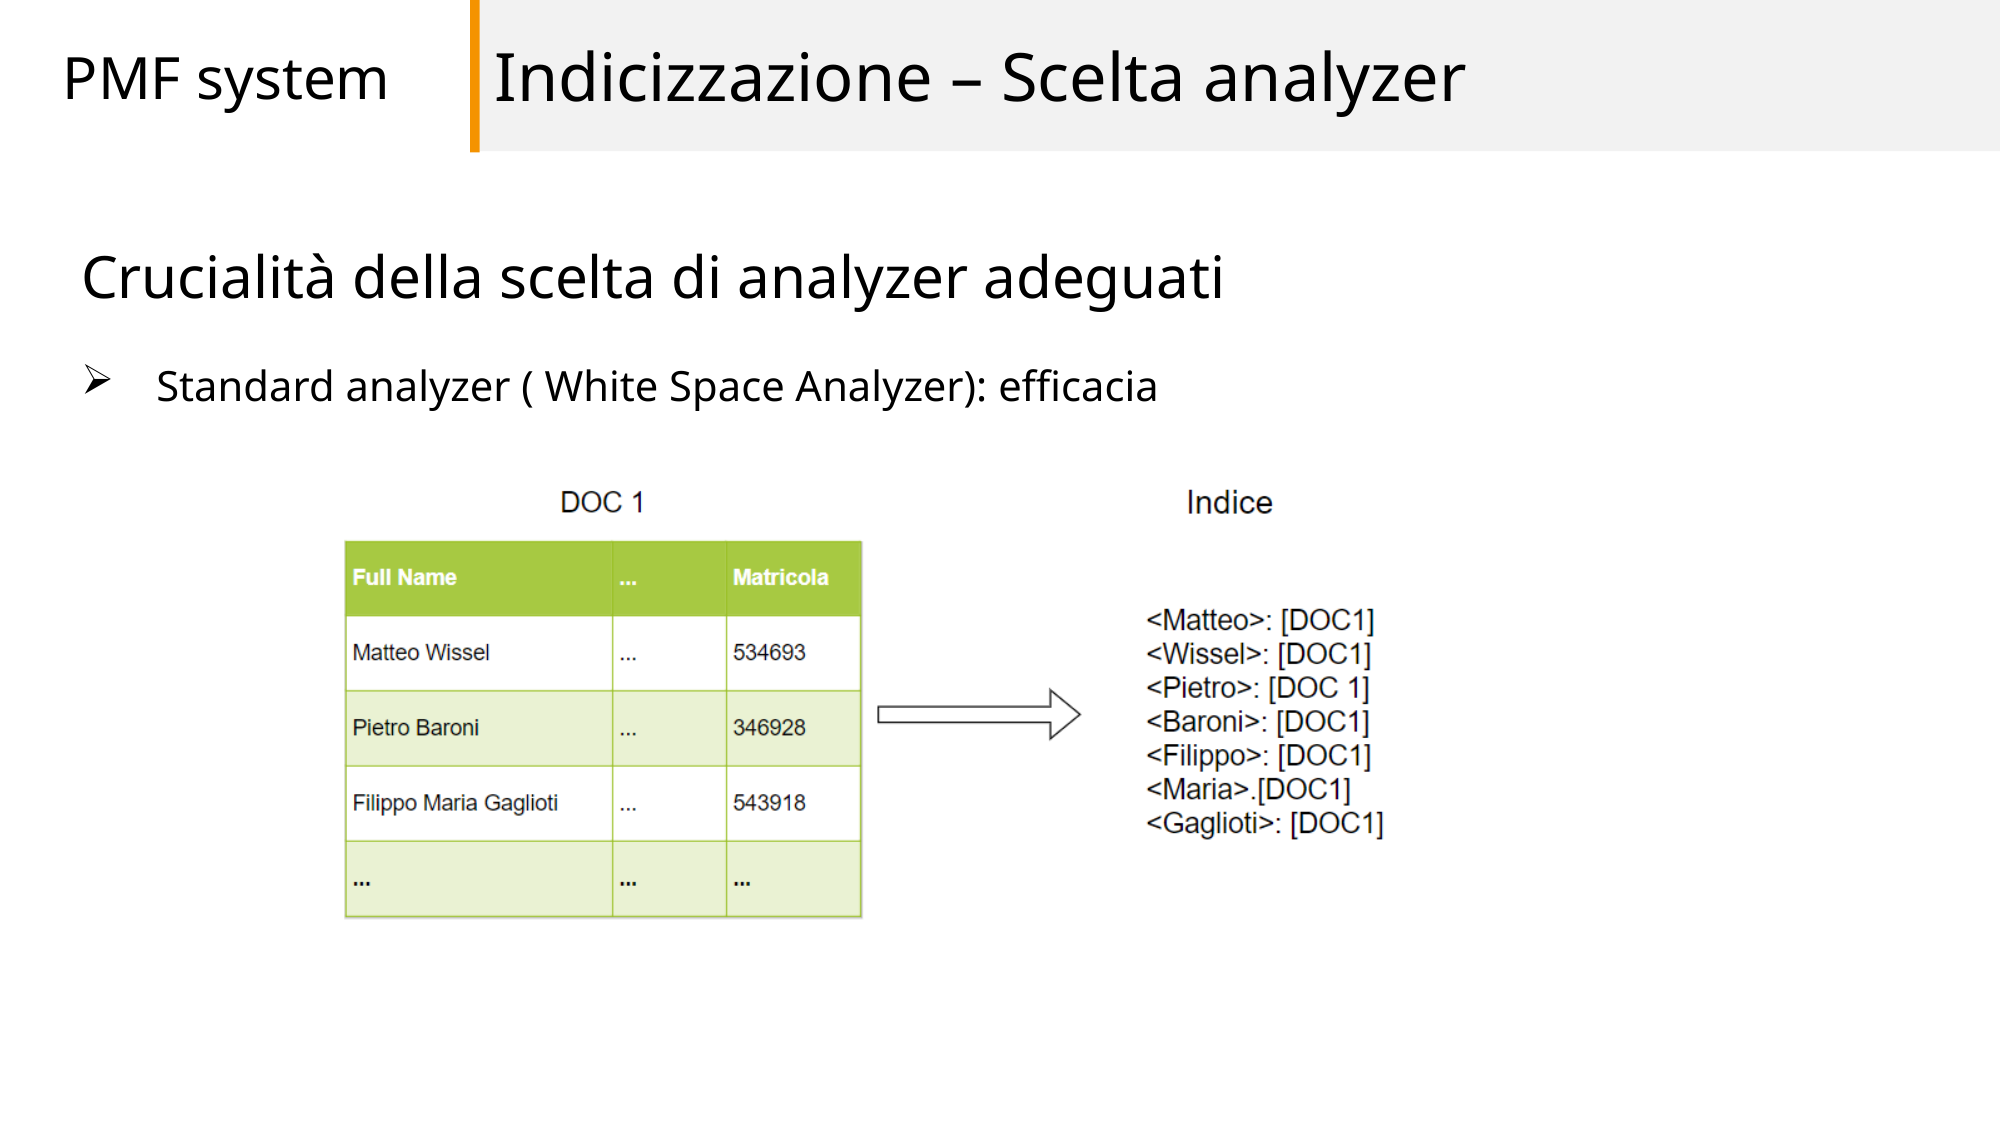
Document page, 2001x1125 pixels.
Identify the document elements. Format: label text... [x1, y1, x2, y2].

text_box PMF system [48, 33, 530, 119]
picture [288, 416, 1461, 951]
text_box [469, 0, 481, 33]
text_box Crucialità della scelta di analyzer adeguati Standard analyzer ( White Space Analyzer): efficacia [66, 232, 1905, 598]
text_box Indicizzazione – Scelta analyzer [481, 0, 2000, 152]
text_box [469, 119, 481, 154]
